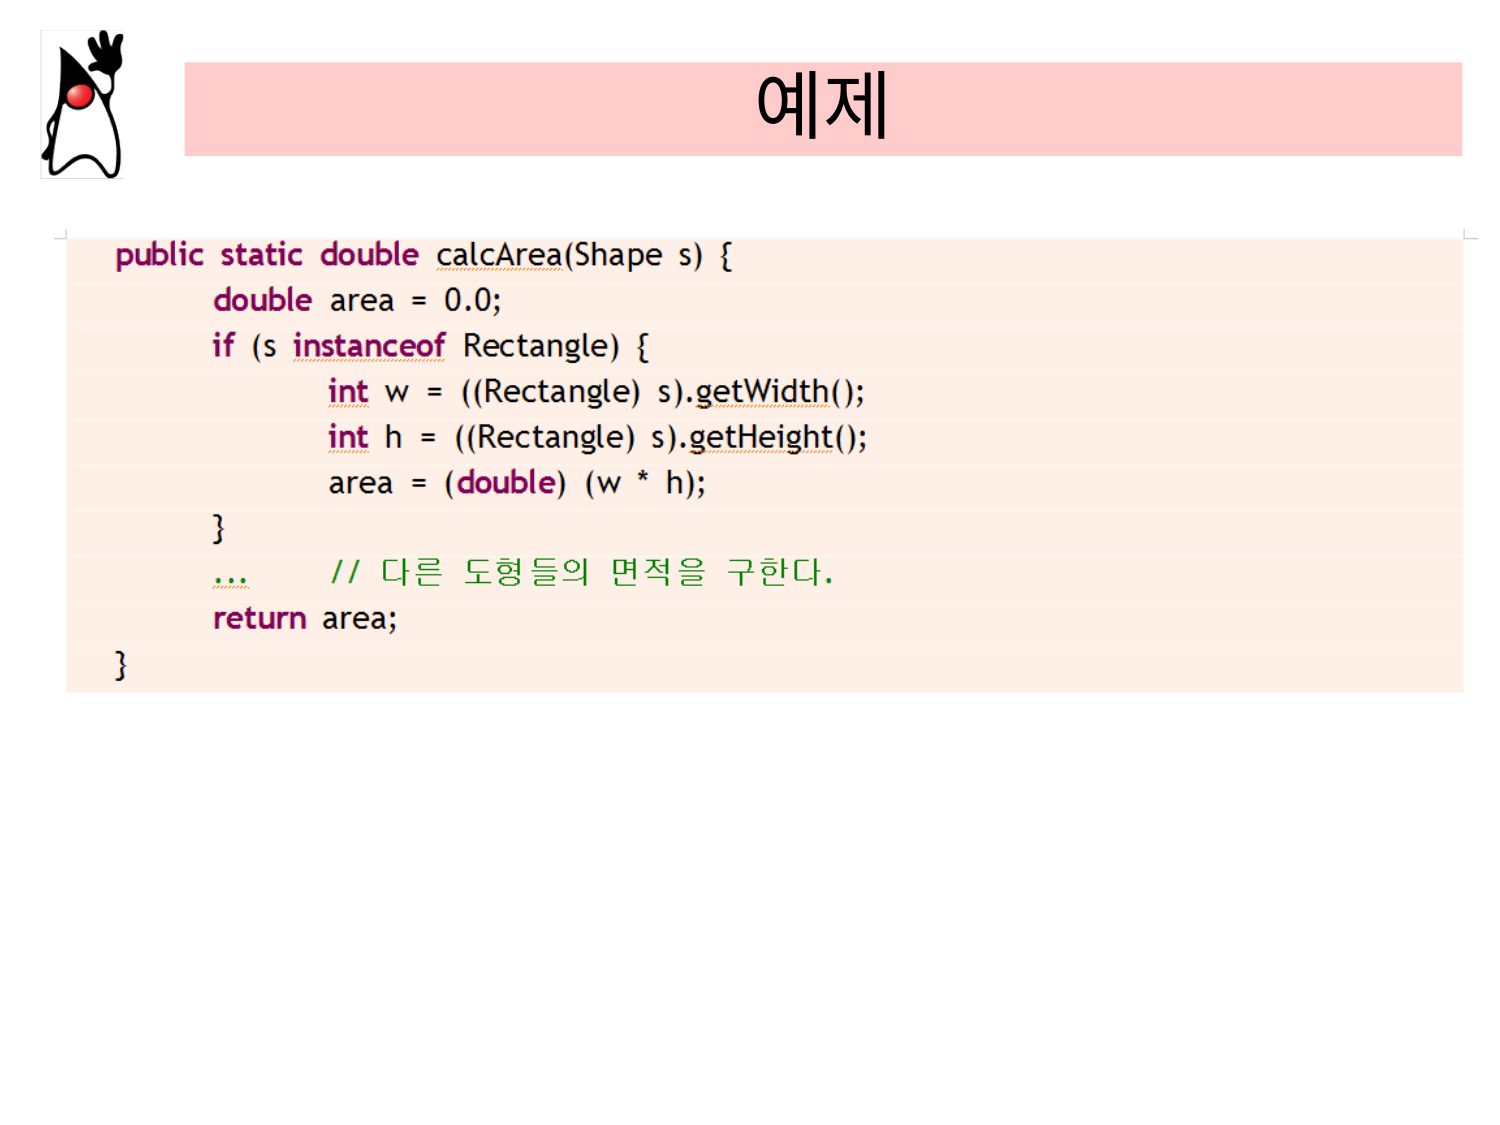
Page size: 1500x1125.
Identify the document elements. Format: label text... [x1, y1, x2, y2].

picture [39, 30, 124, 179]
title 예제 [184, 62, 1463, 157]
picture [54, 229, 1478, 699]
